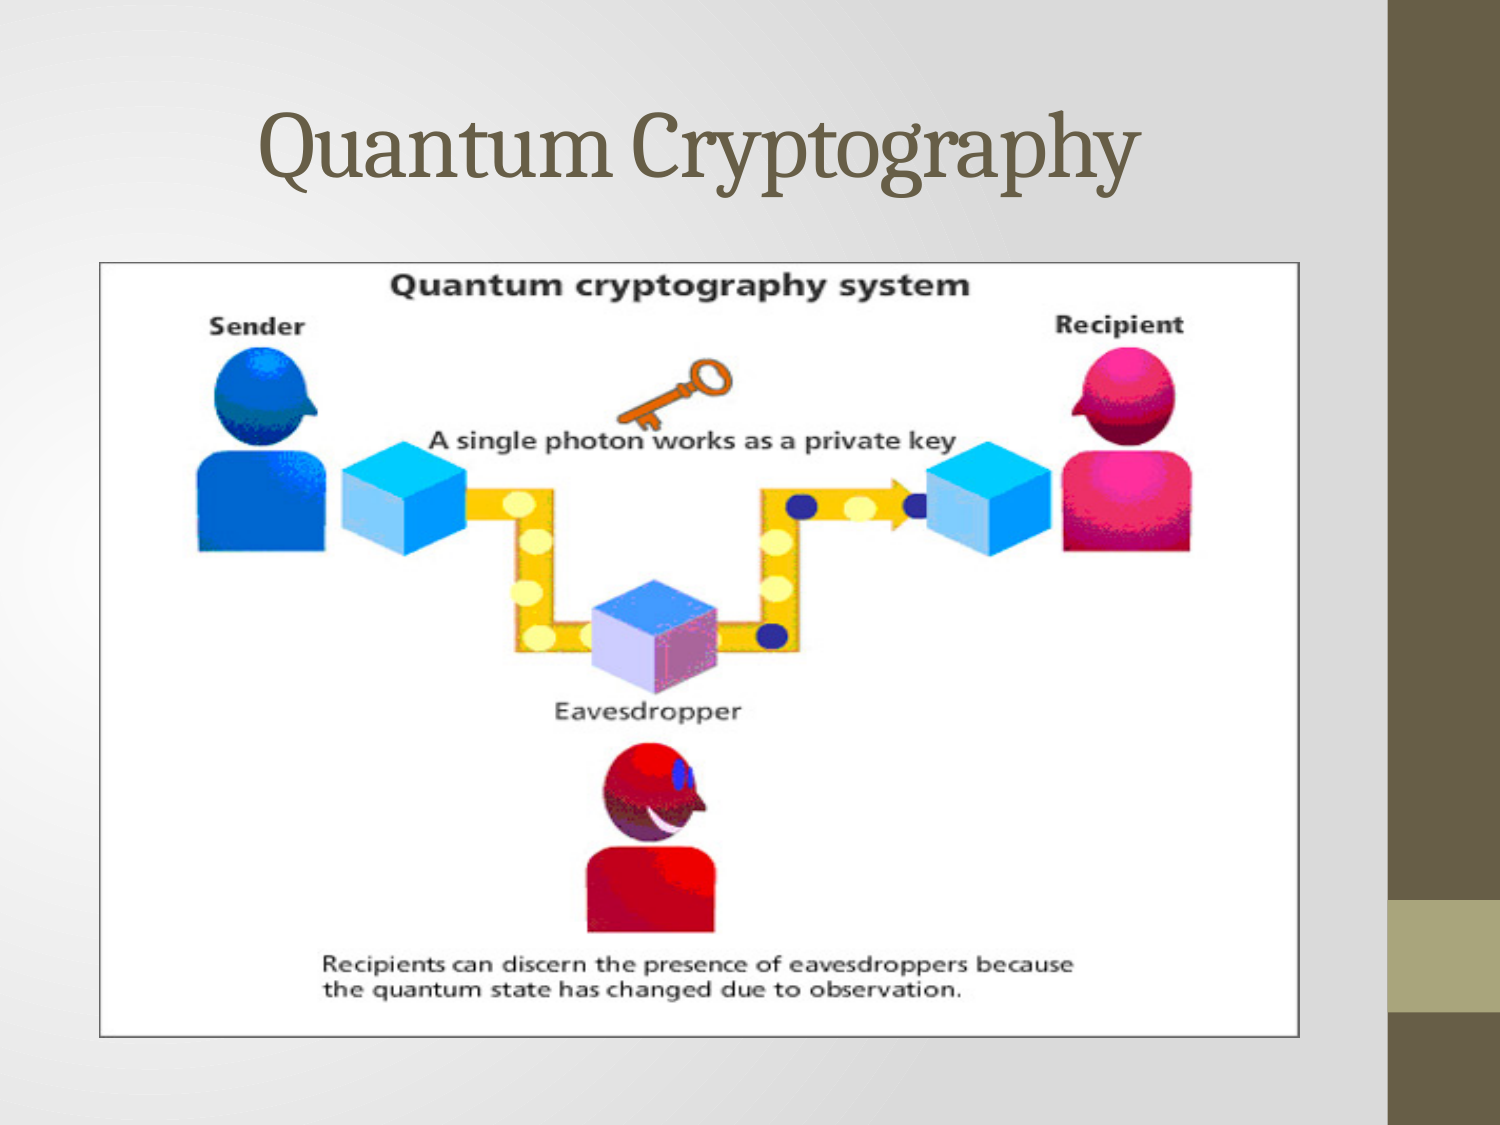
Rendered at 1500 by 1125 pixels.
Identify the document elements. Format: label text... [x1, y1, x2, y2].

picture [99, 261, 1301, 1038]
title Quantum Cryptography [75, 45, 1325, 233]
